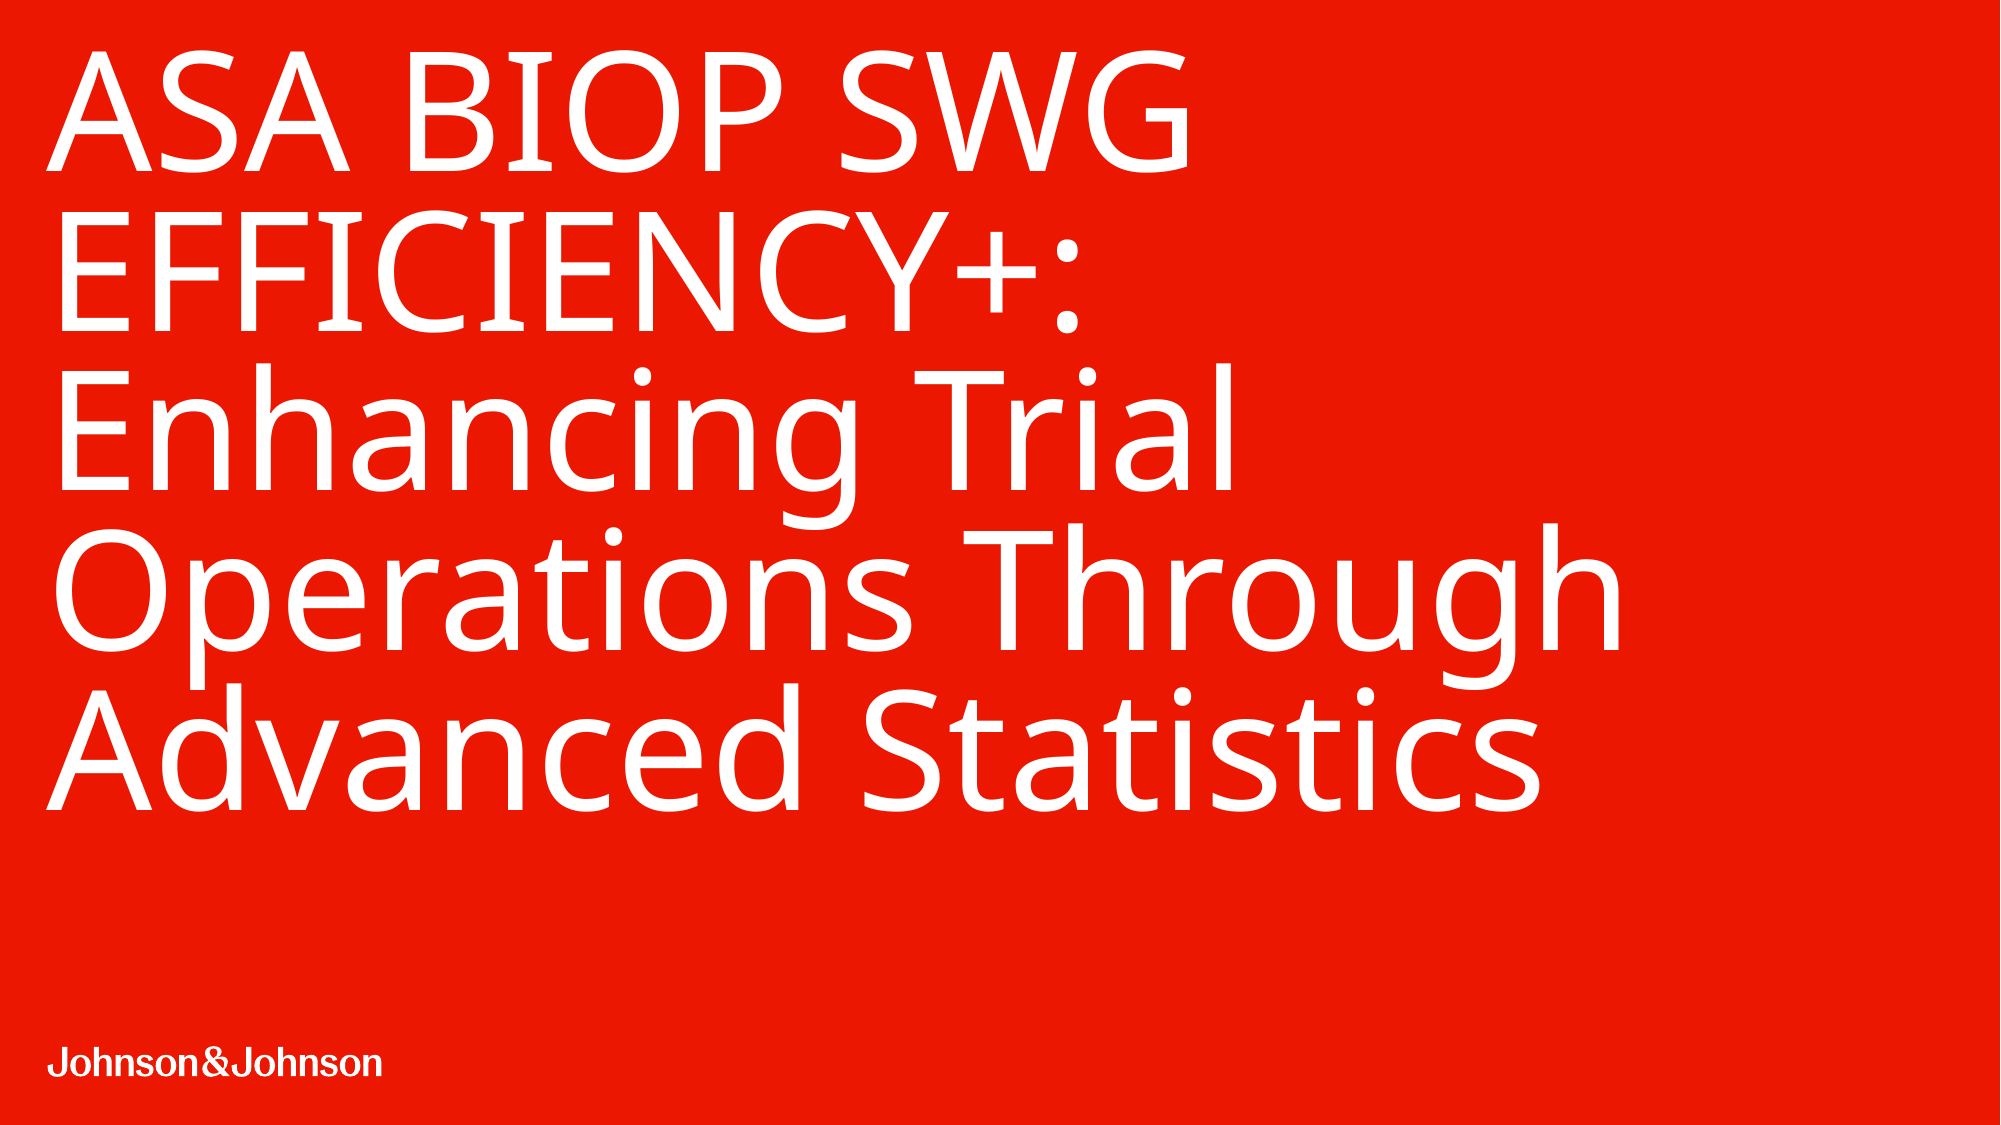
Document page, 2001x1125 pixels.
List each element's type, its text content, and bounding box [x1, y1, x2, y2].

title ASA BIOP SWG EFFICIENCY+: Enhancing Trial Operations Through Advanced Statistics [46, 43, 1809, 1019]
